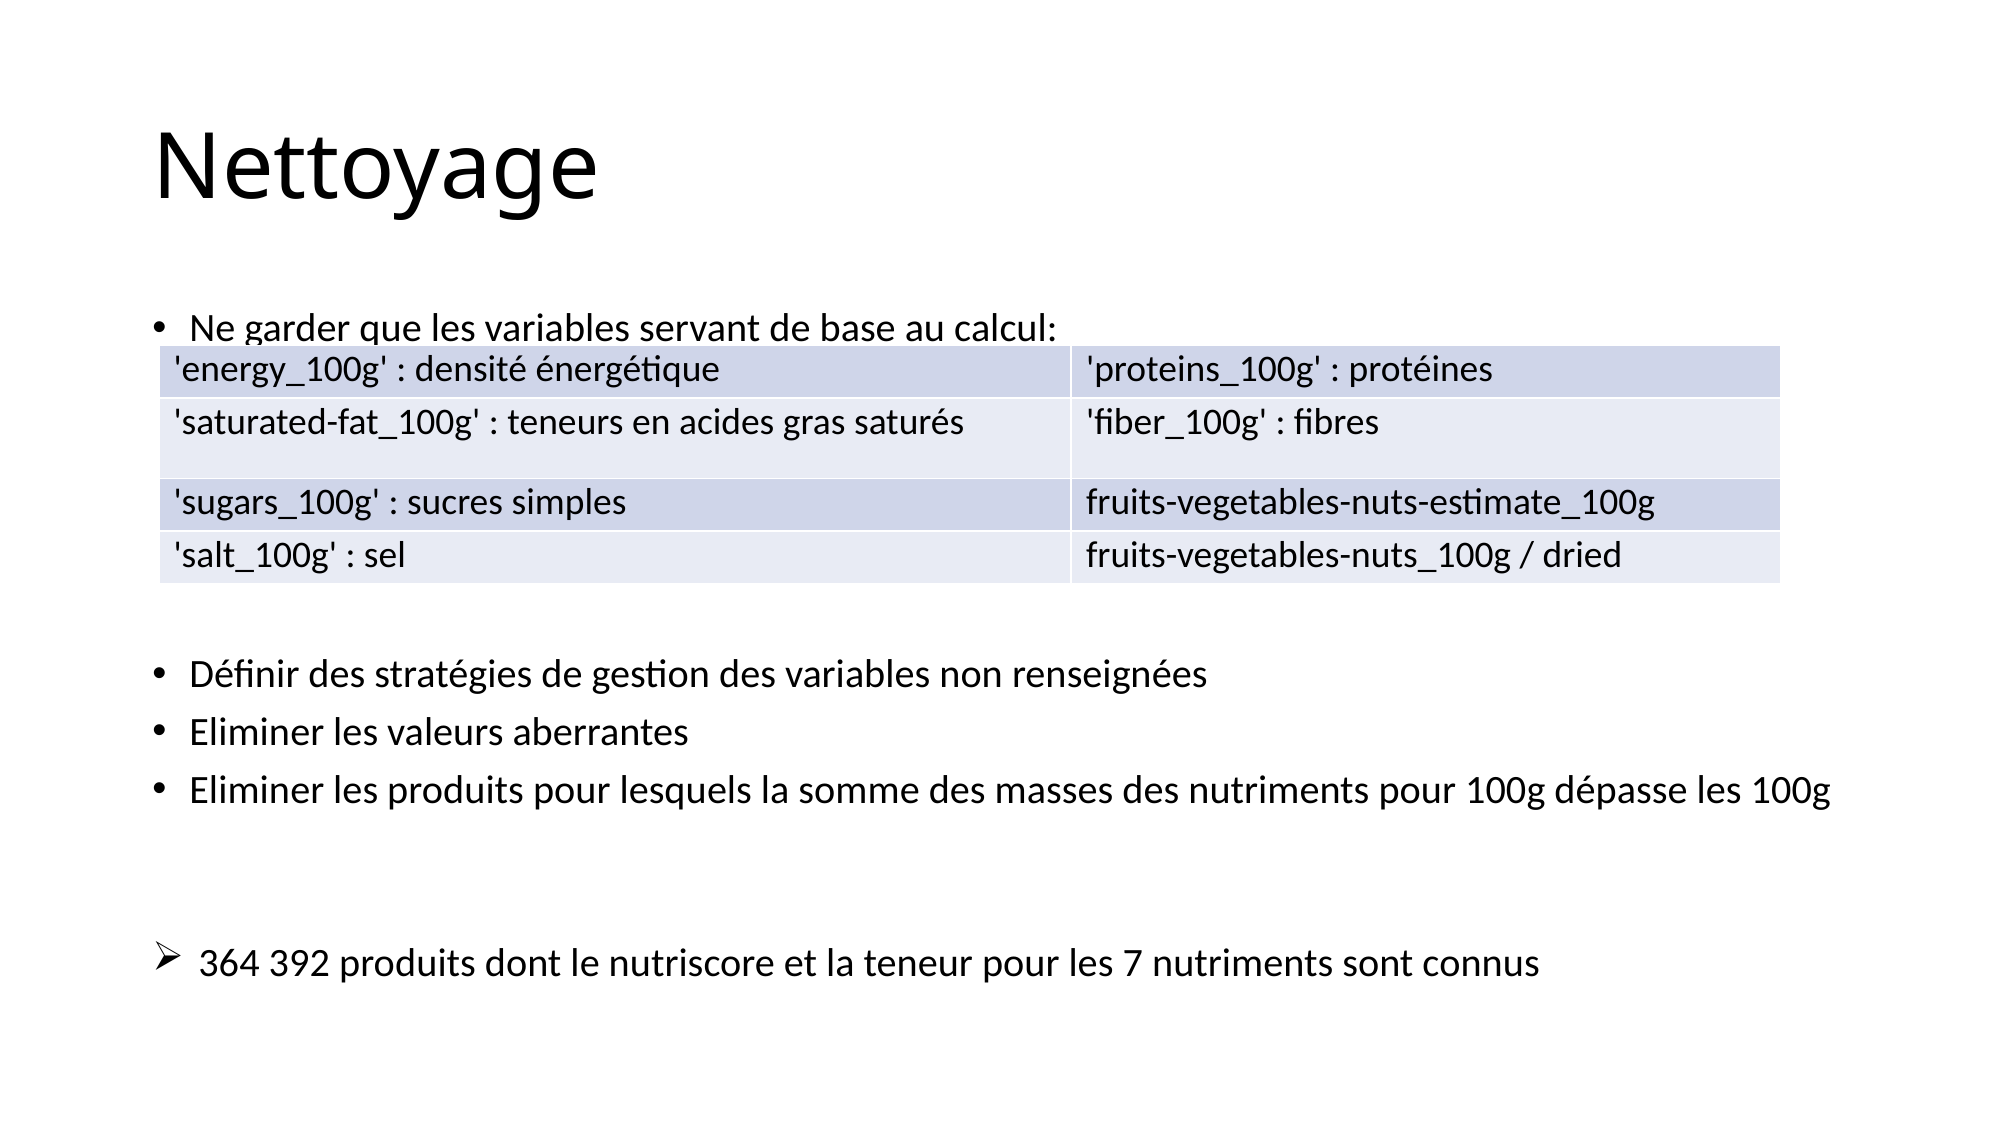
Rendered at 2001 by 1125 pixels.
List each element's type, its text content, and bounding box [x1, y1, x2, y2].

table_header 'proteins_100g' : protéines [1072, 346, 1780, 397]
table_cell 'fiber_100g' : fibres [1072, 399, 1780, 478]
table_cell 'saturated-fat_100g' : teneurs en acides gras saturés [160, 399, 1070, 478]
table_header 'energy_100g' : densité énergétique [160, 346, 1070, 397]
table_cell fruits-vegetables-nuts-estimate_100g [1072, 479, 1780, 530]
title Nettoyage [137, 59, 1863, 278]
table_cell fruits-vegetables-nuts_100g / dried [1072, 532, 1780, 583]
table_cell 'salt_100g' : sel [160, 532, 1070, 583]
table_cell 'sugars_100g' : sucres simples [160, 479, 1070, 530]
list Ne garder que les variables servant de base au calcul: Définir des stratégies de gestion des variables non renseignées Eliminer les valeurs aberrantes Eliminer les produits pour lesquels la somme des masses des nutriments pour 100g dépasse les 100g 364 392 produits dont le nutriscore et la teneur pour les 7 nutriments sont connus [137, 299, 1863, 1014]
